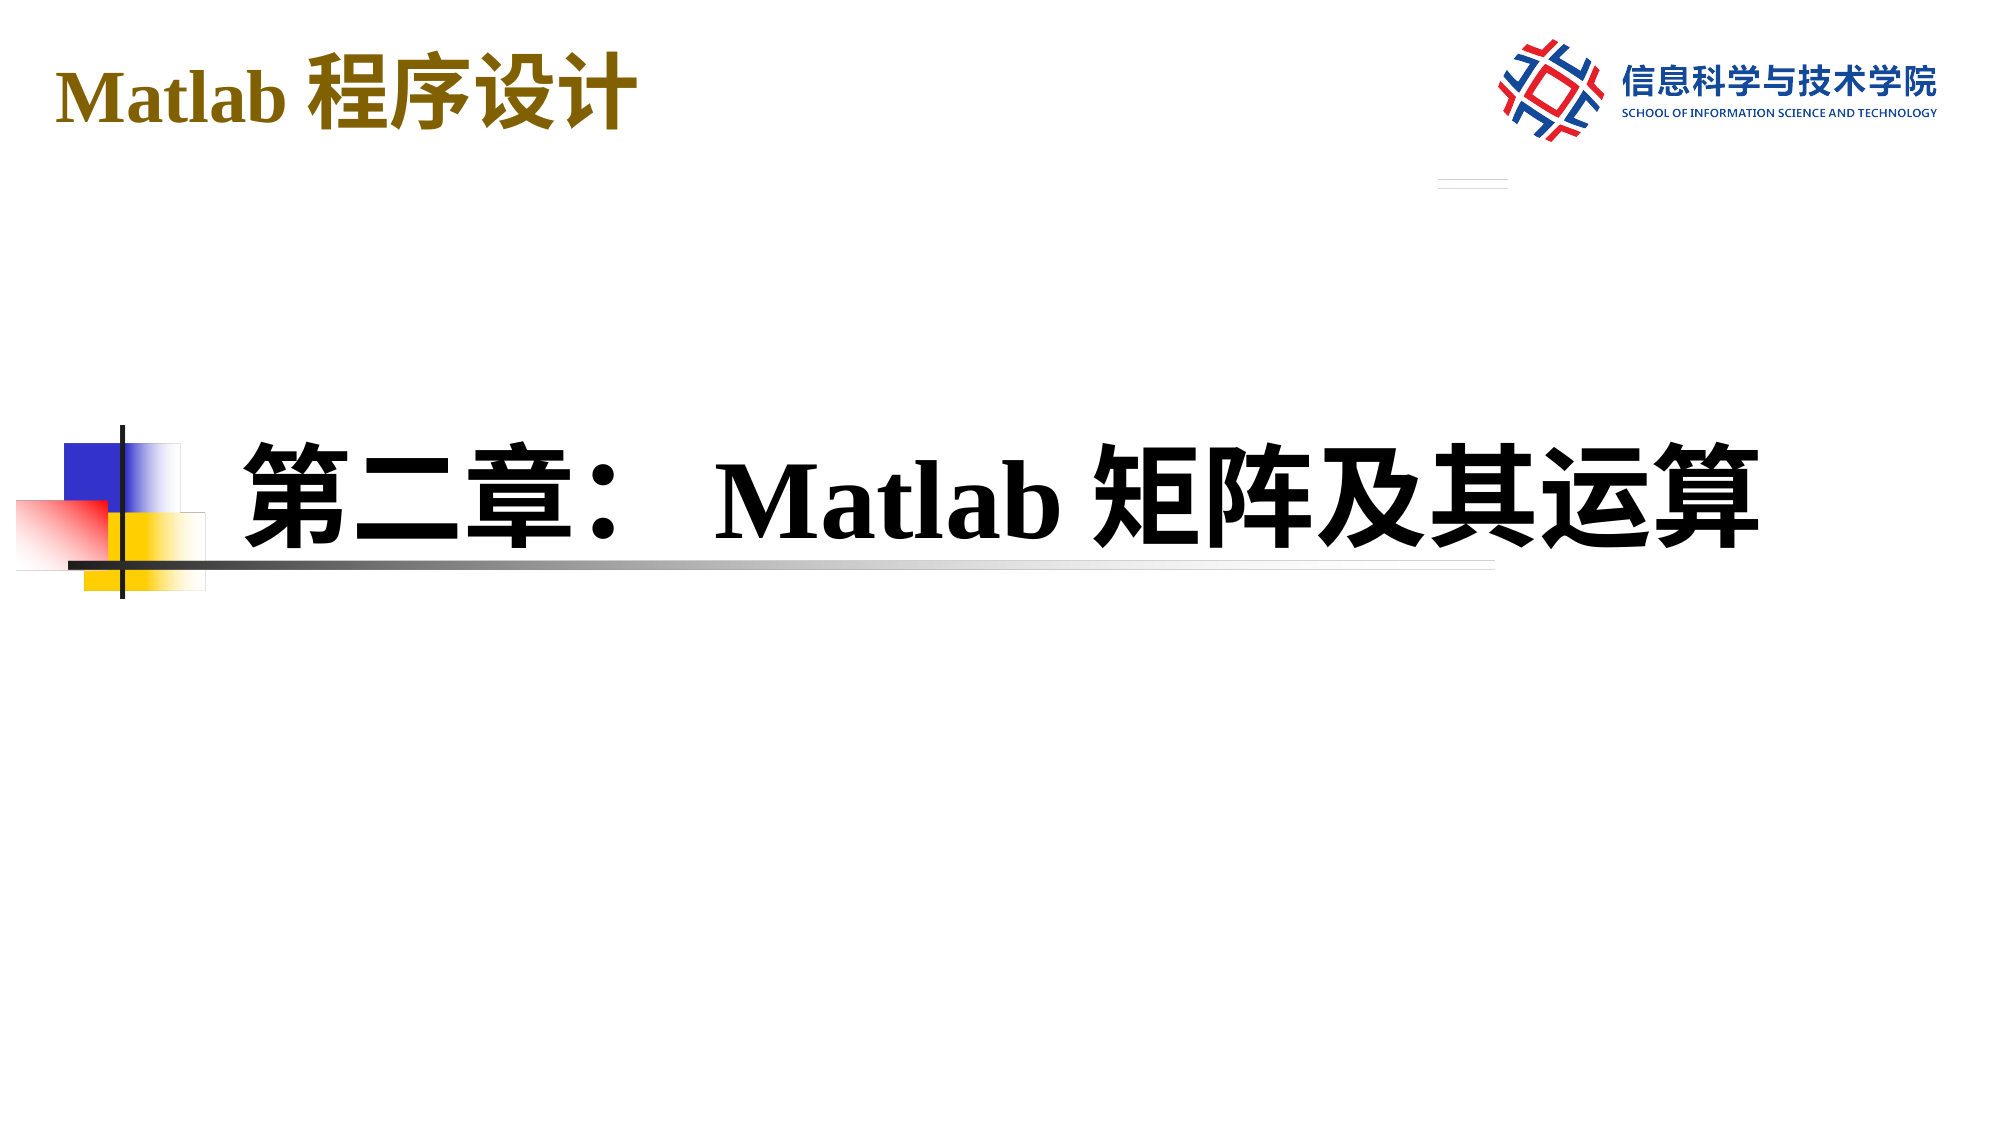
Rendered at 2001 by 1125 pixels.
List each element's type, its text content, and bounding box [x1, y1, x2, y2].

picture [16, 425, 1495, 599]
subtitle 第二章：Matlab矩阵及其运算 [224, 418, 1892, 570]
title Matlab程序设计 [40, 33, 1000, 149]
picture [16, 39, 1937, 272]
